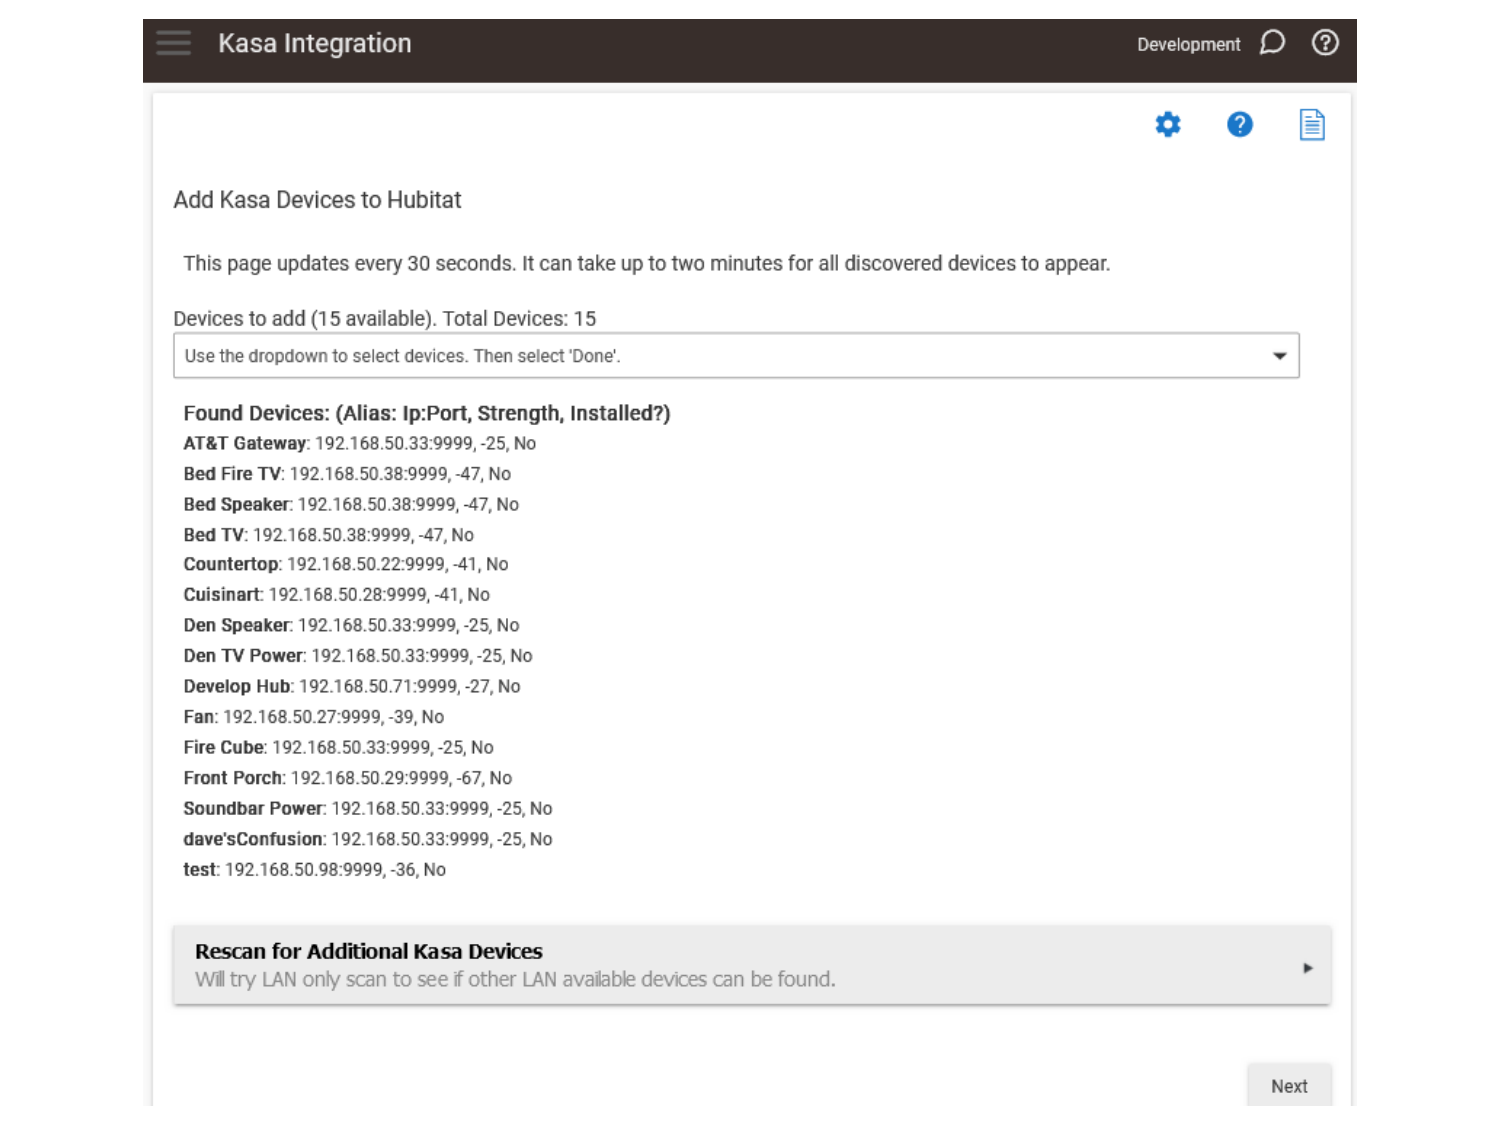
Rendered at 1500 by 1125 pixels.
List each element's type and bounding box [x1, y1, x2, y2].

picture [142, 19, 1357, 1106]
